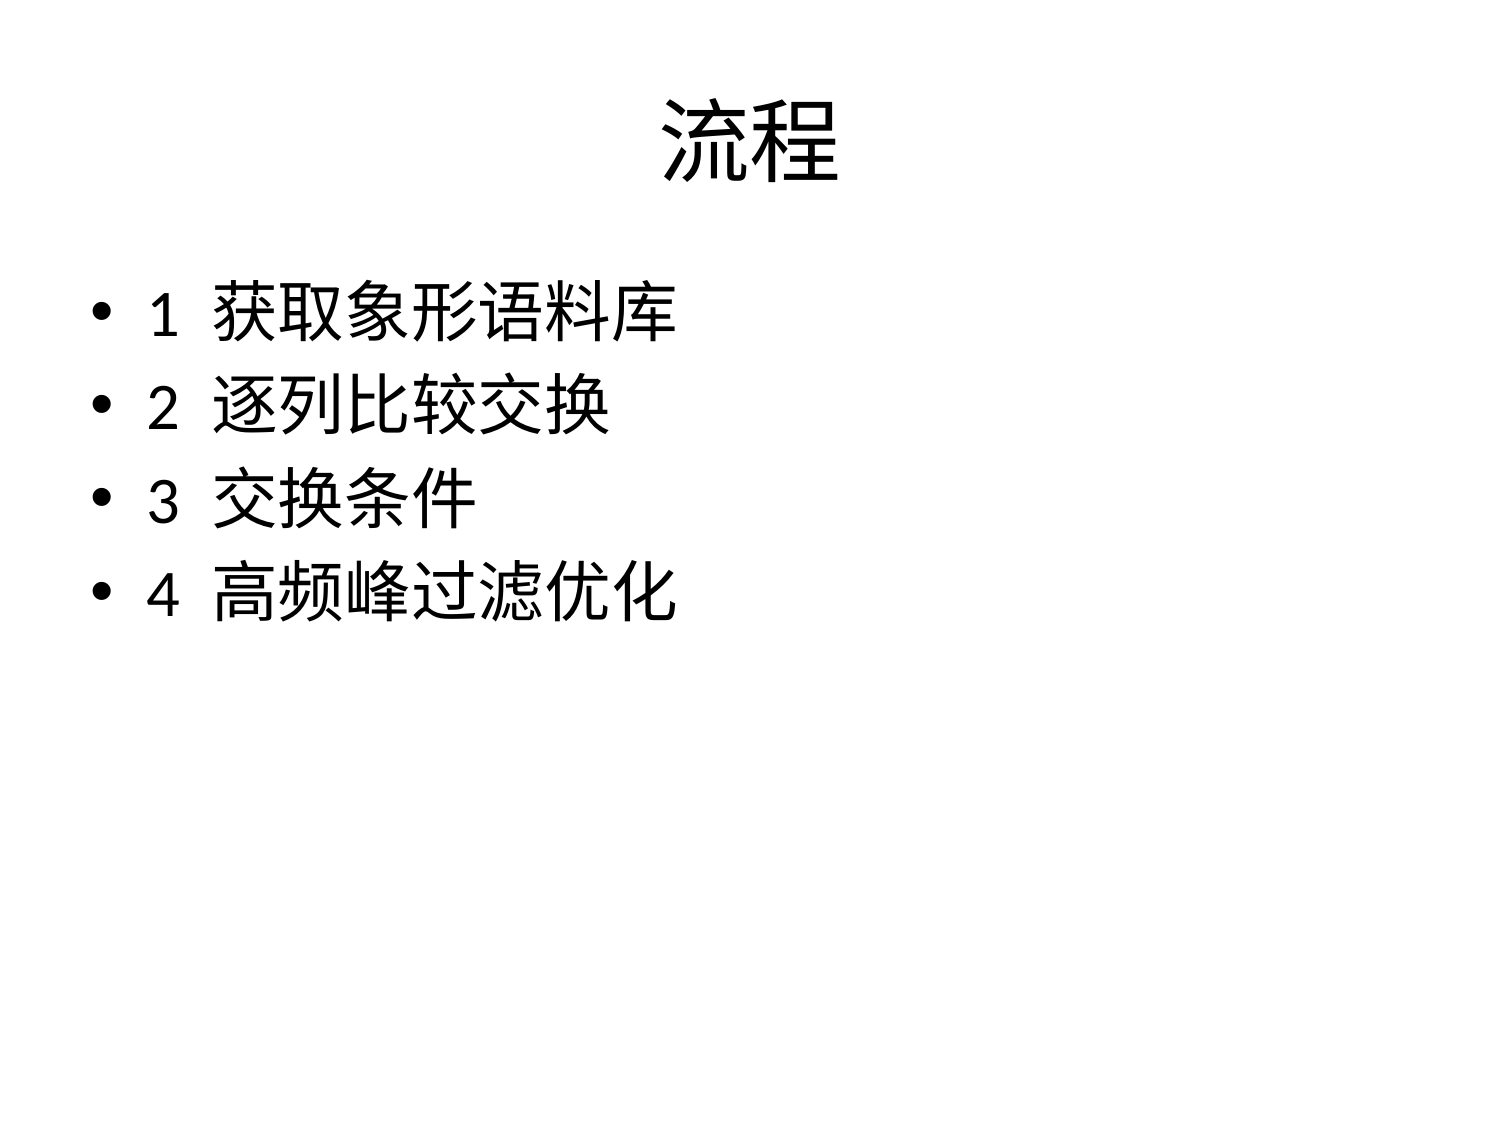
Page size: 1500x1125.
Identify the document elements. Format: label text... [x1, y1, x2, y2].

list 1 获取象形语料库 2 逐列比较交换 3 交换条件 4 高频峰过滤优化 [75, 262, 1425, 1005]
title 流程 [75, 45, 1425, 233]
